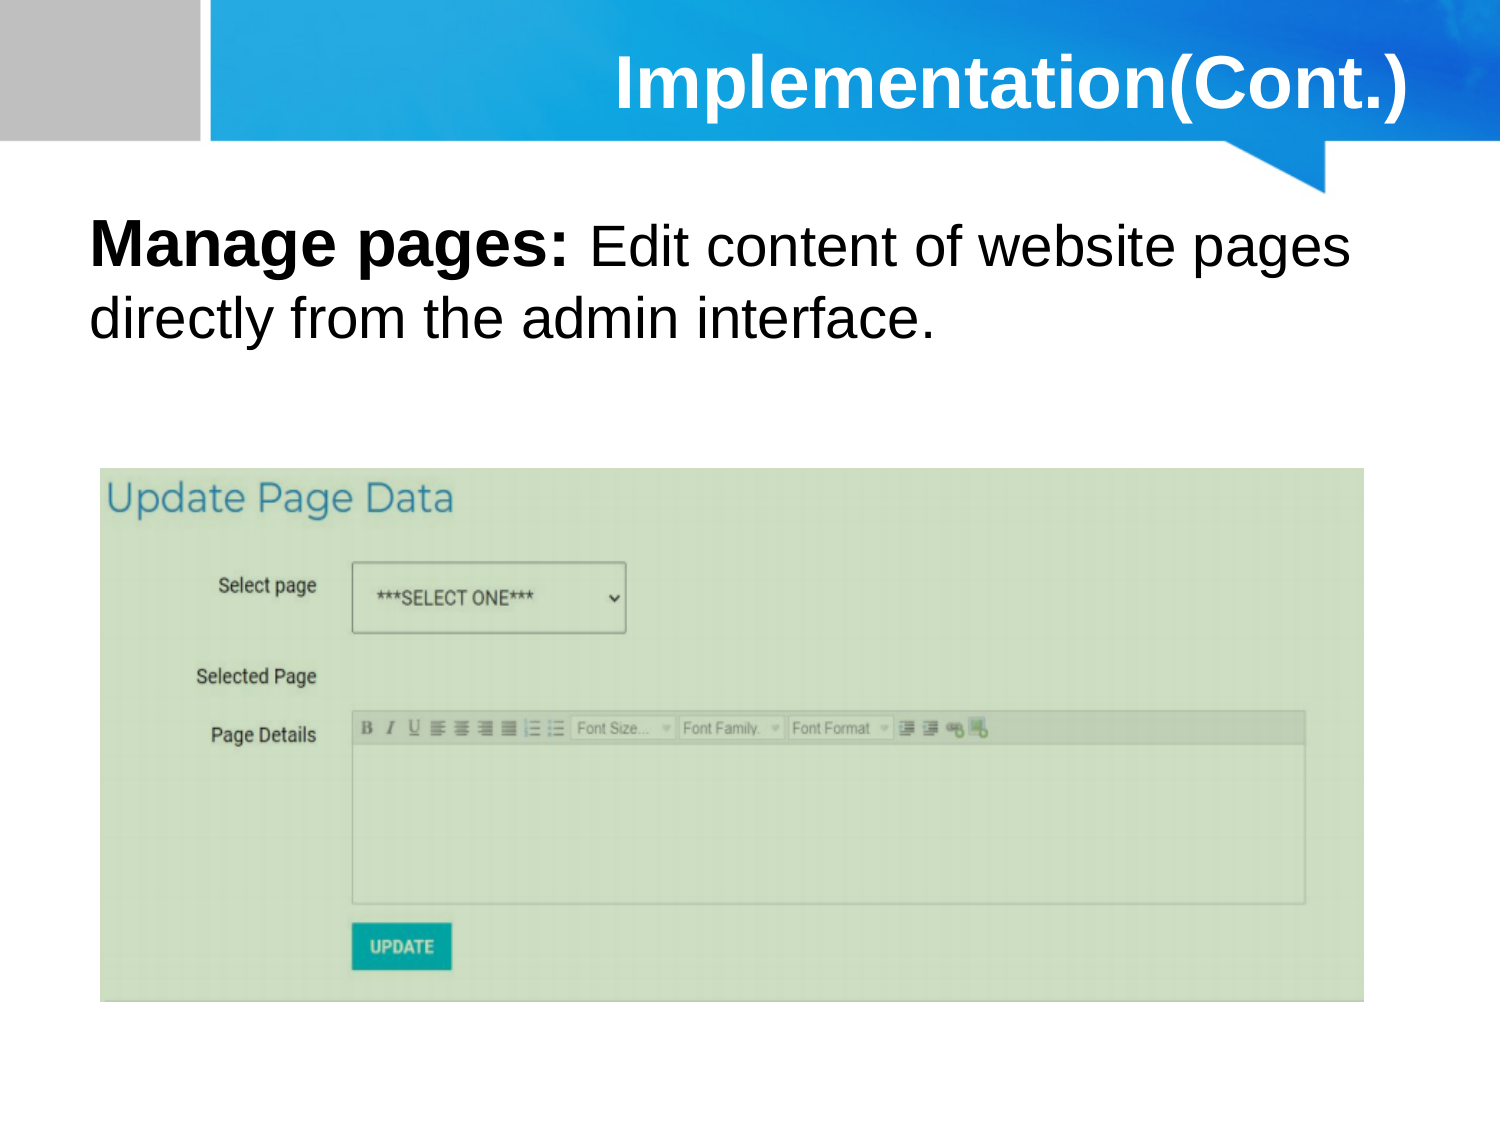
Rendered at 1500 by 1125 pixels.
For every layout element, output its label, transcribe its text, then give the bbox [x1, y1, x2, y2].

picture [0, 0, 1500, 1125]
title Implementation(Cont.) [74, 30, 1426, 127]
list Manage pages: Edit content of website pages directly from the admin interface. [74, 192, 1426, 1006]
